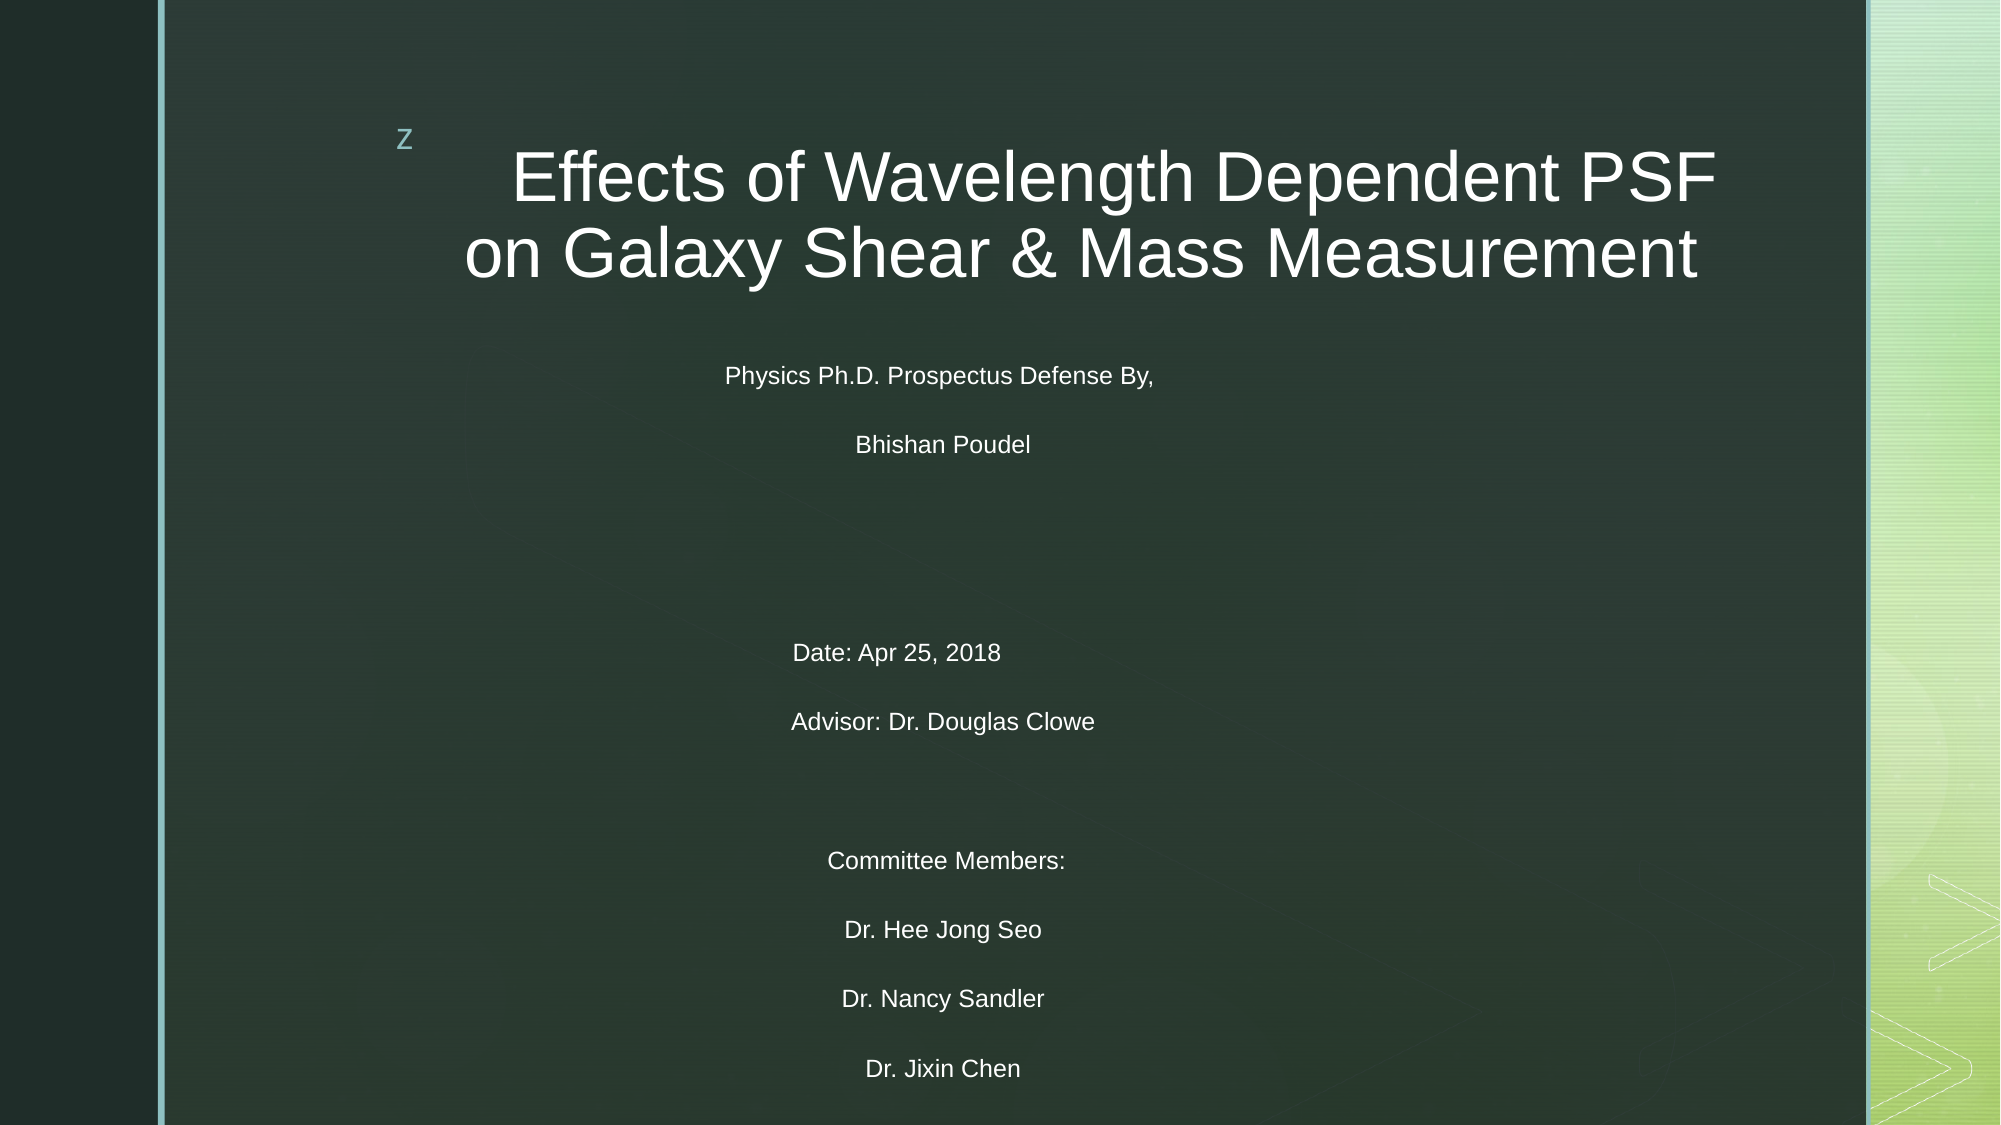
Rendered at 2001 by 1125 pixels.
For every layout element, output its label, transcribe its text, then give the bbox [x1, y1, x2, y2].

title Effects of Wavelength Dependent PSF on Galaxy Shear & Mass Measurement [428, 132, 1734, 310]
list Physics Ph.D. Prospectus Defense By, Bhishan Poudel Date: Apr 25, 2018 Advisor: Dr. Douglas Clowe Committee Members: Dr. Hee Jong Seo Dr. Nancy Sandler Dr. Jixin Chen [112, 338, 1775, 1097]
picture [1871, 0, 2001, 1125]
